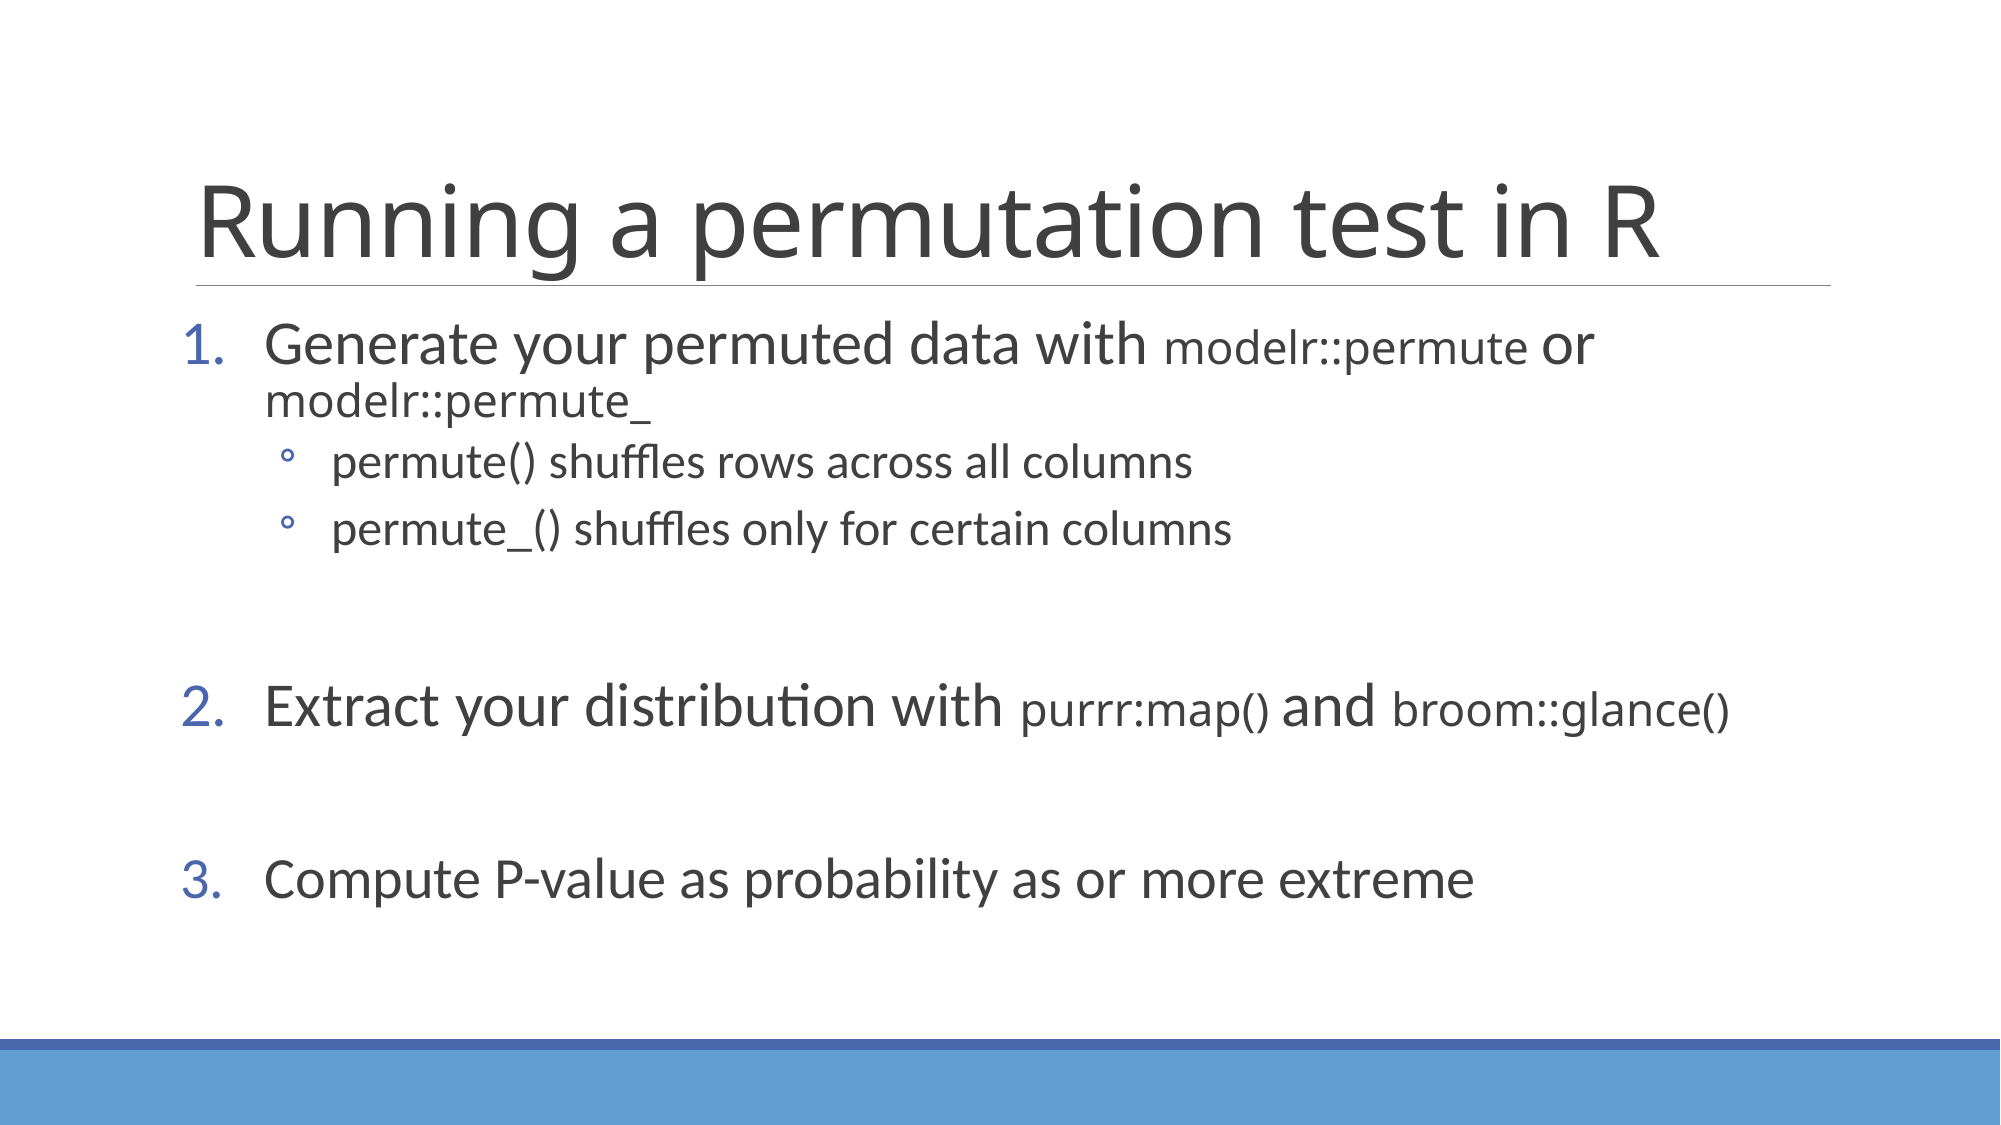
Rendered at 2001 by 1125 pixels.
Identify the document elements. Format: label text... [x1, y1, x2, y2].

title Running a permutation test in R [180, 47, 1830, 285]
list Generate your permuted data with modelr::permute or modelr::permute_ permute() shuffles rows across all columns permute_() shuffles only for certain columns Extract your distribution with purrr:map() and broom::glance() Compute P-value as probability as or more extreme [180, 302, 1830, 963]
